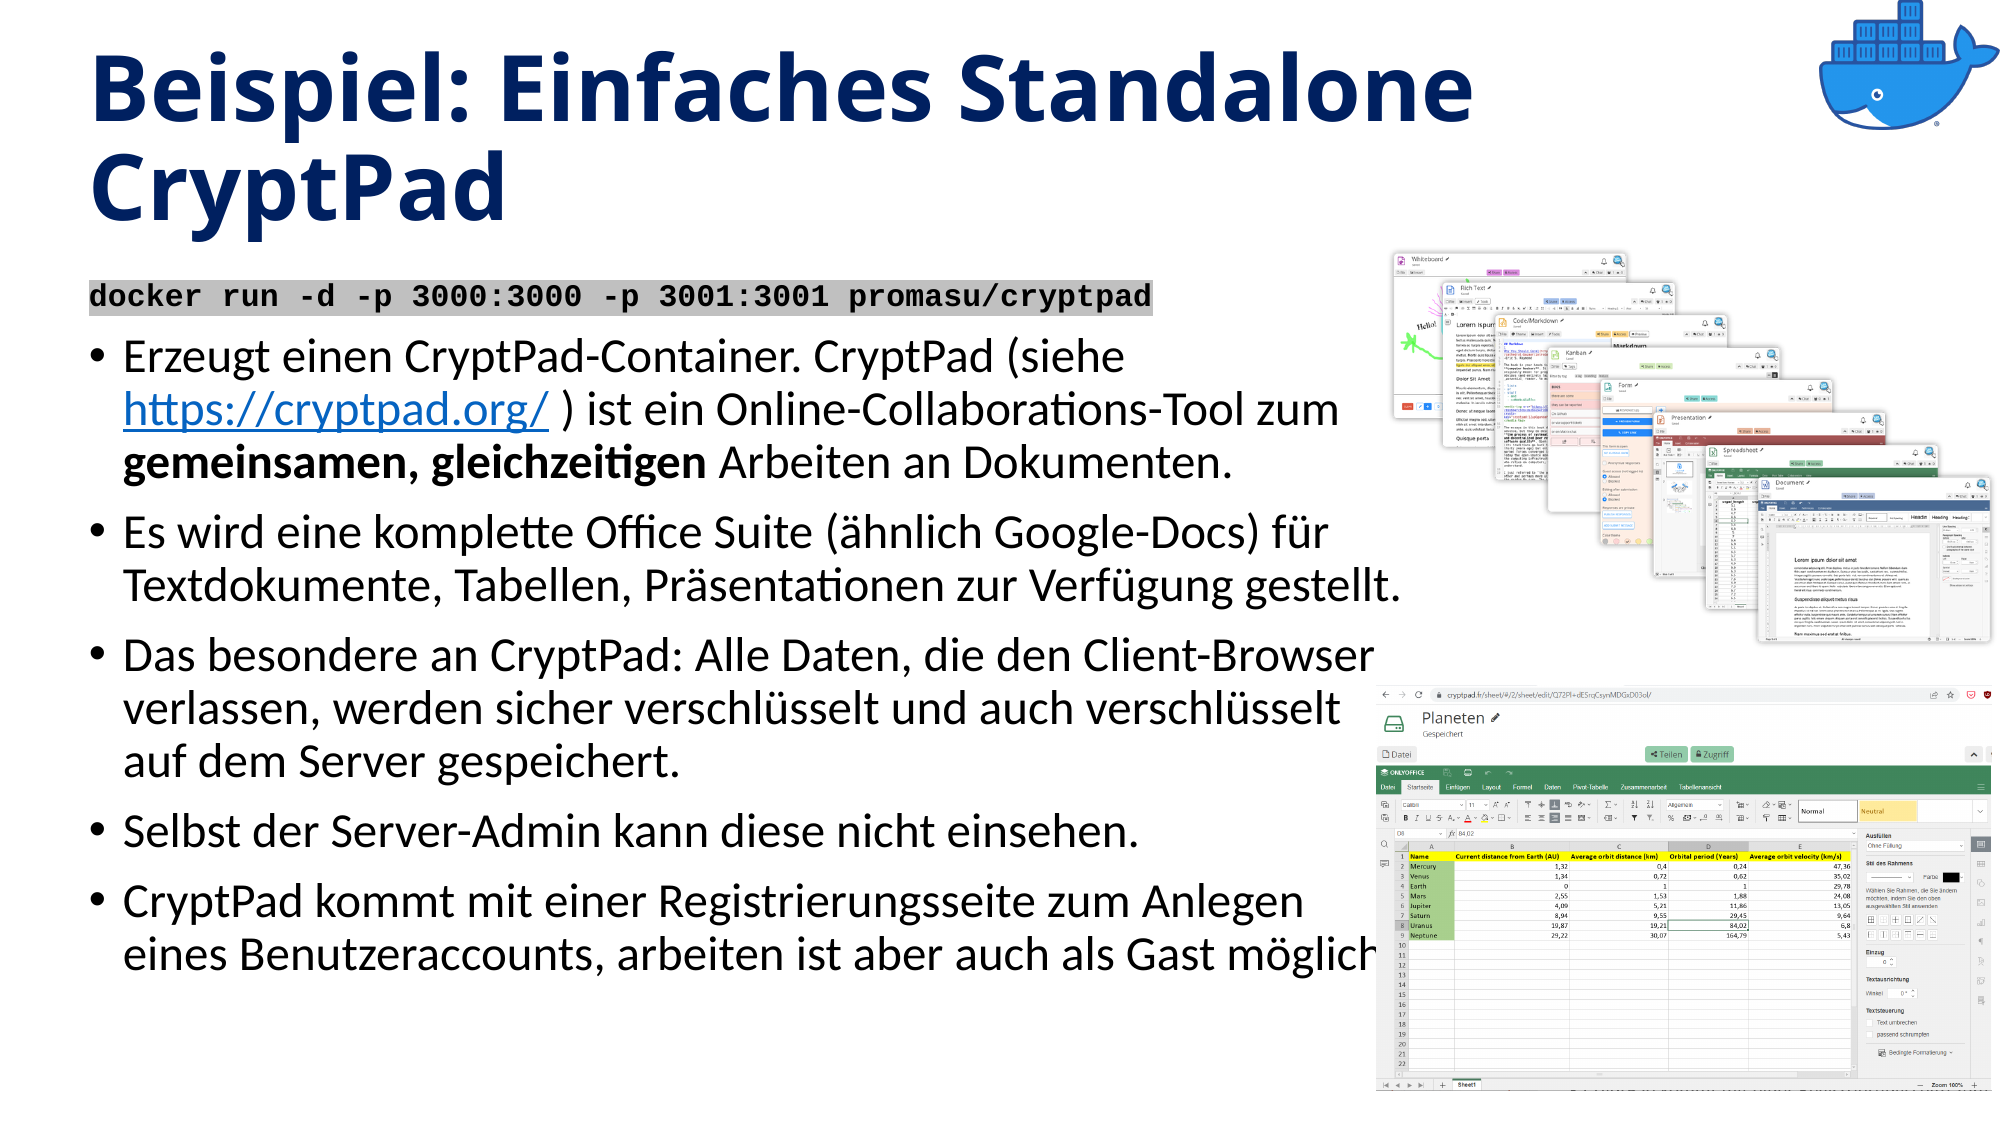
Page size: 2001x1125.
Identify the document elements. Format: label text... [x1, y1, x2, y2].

picture [1819, 0, 2000, 130]
list docker run -d -p 3000:3000 -p 3001:3001 promasu/cryptpad Erzeugt einen CryptPad-Container. CryptPad (siehe https://cryptpad.org/ ) ist ein Online-Collaborations-Tool zum gemeinsamen, gleichzeitigen Arbeiten an Dokumenten. Es wird eine komplette Office Suite (ähnlich Google-Docs) für Textdokumente, Tabellen, Präsentationen zur Verfügung gestellt. Das besondere an CryptPad: Alle Daten, die den Client-Browser verlassen, werden sicher verschlüsselt und auch verschlüsselt auf dem Server gespeichert. Selbst der Server-Admin kann diese nicht einsehen. CryptPad kommt mit einer Registrierungsseite zum Anlegen eines Benutzeraccounts, arbeiten ist aber auch als Gast möglich. [73, 271, 1426, 1069]
title Beispiel: Einfaches Standalone CryptPad [73, 32, 1863, 251]
picture [1384, 244, 2000, 652]
picture [1376, 685, 1992, 1091]
